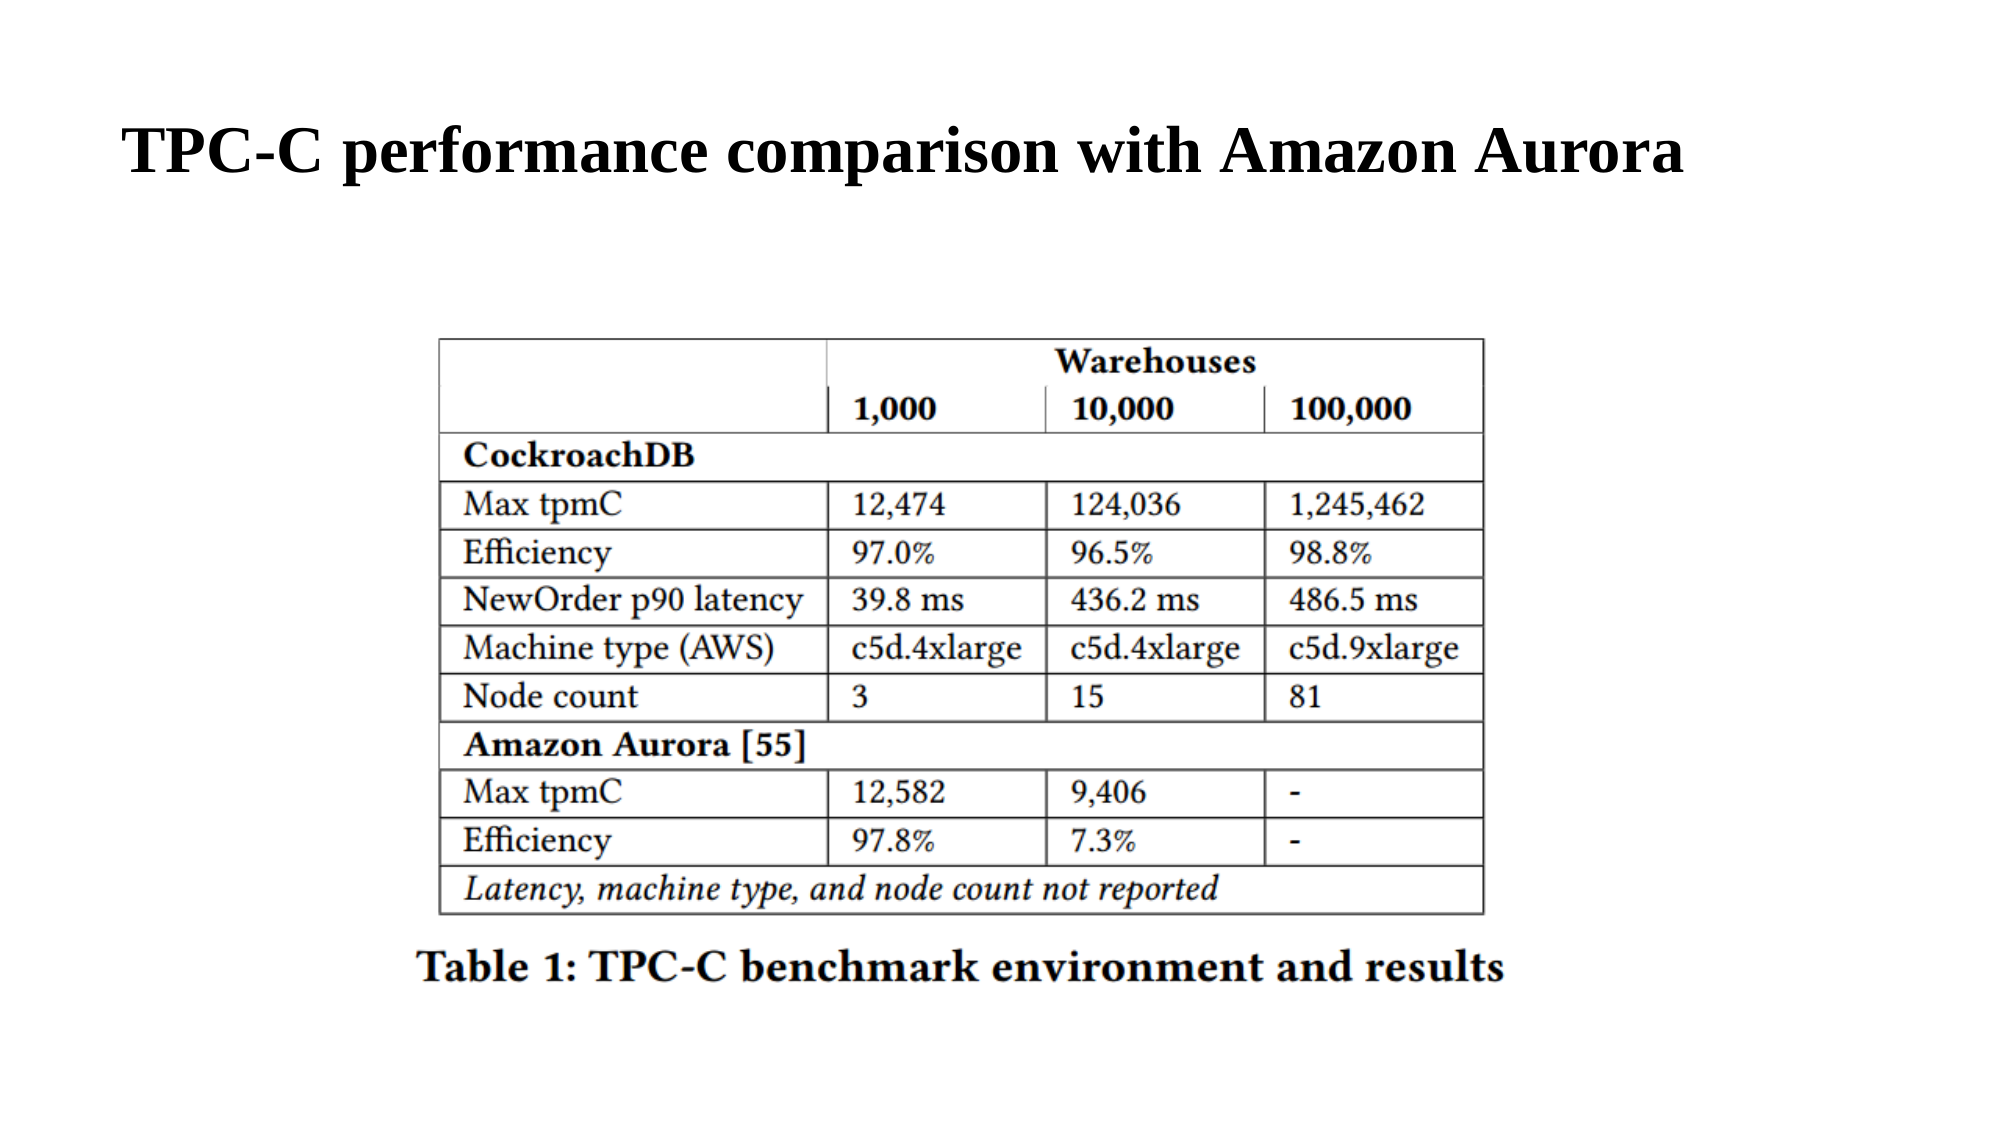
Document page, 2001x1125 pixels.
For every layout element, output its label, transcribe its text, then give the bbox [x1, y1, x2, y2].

title TPC-C performance comparison with Amazon Aurora [106, 42, 1832, 260]
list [387, 301, 1550, 1011]
